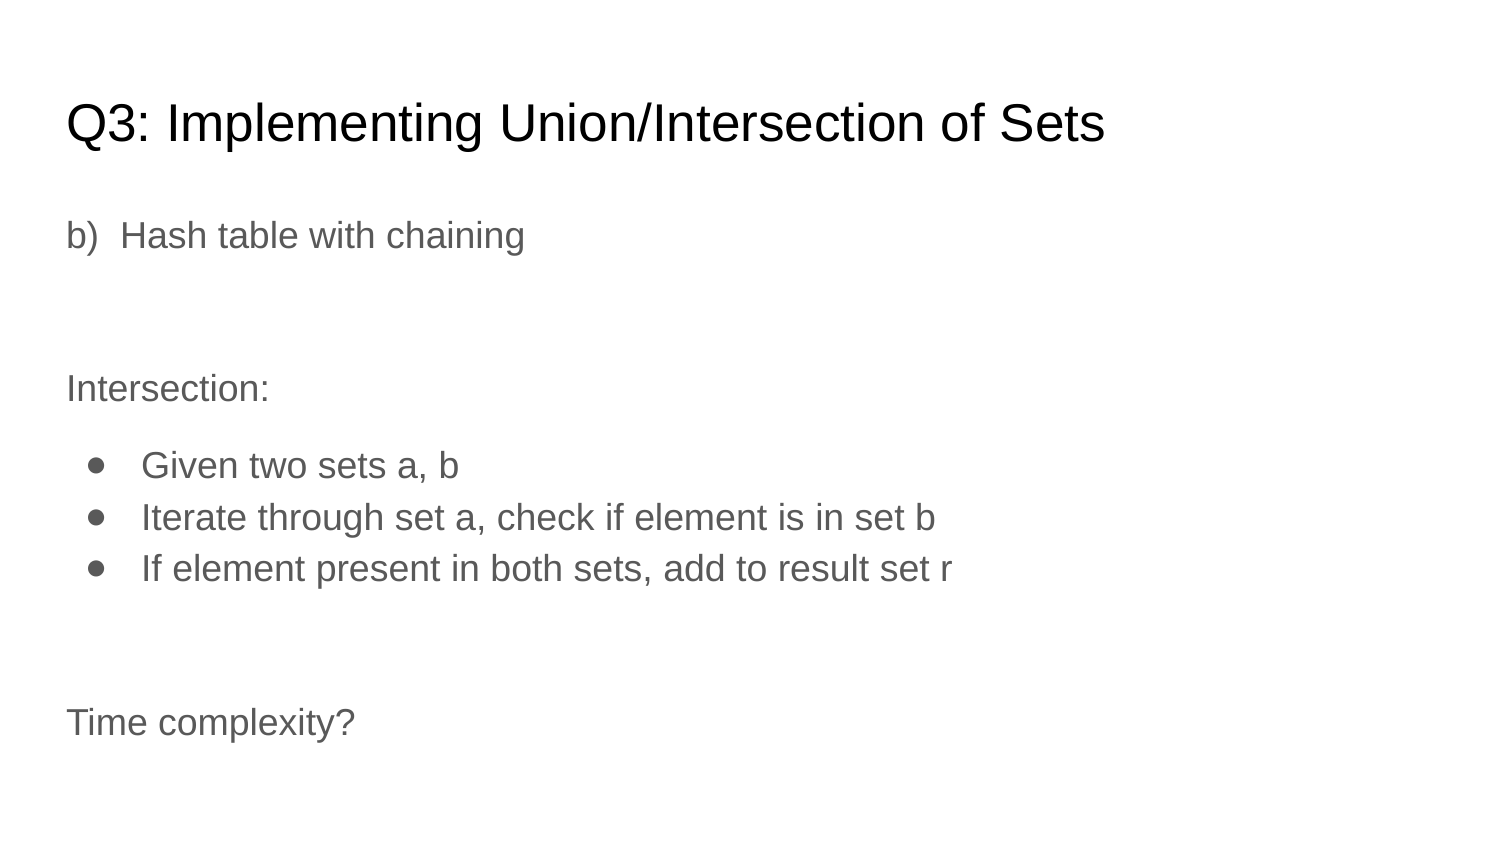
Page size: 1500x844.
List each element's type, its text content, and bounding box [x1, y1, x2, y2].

title Q3: Implementing Union/Intersection of Sets [51, 72, 1449, 167]
list b) Hash table with chaining Intersection: Given two sets a, b Iterate through set a, check if element is in set b If element present in both sets, add to result set r Time complexity? [51, 189, 1449, 781]
